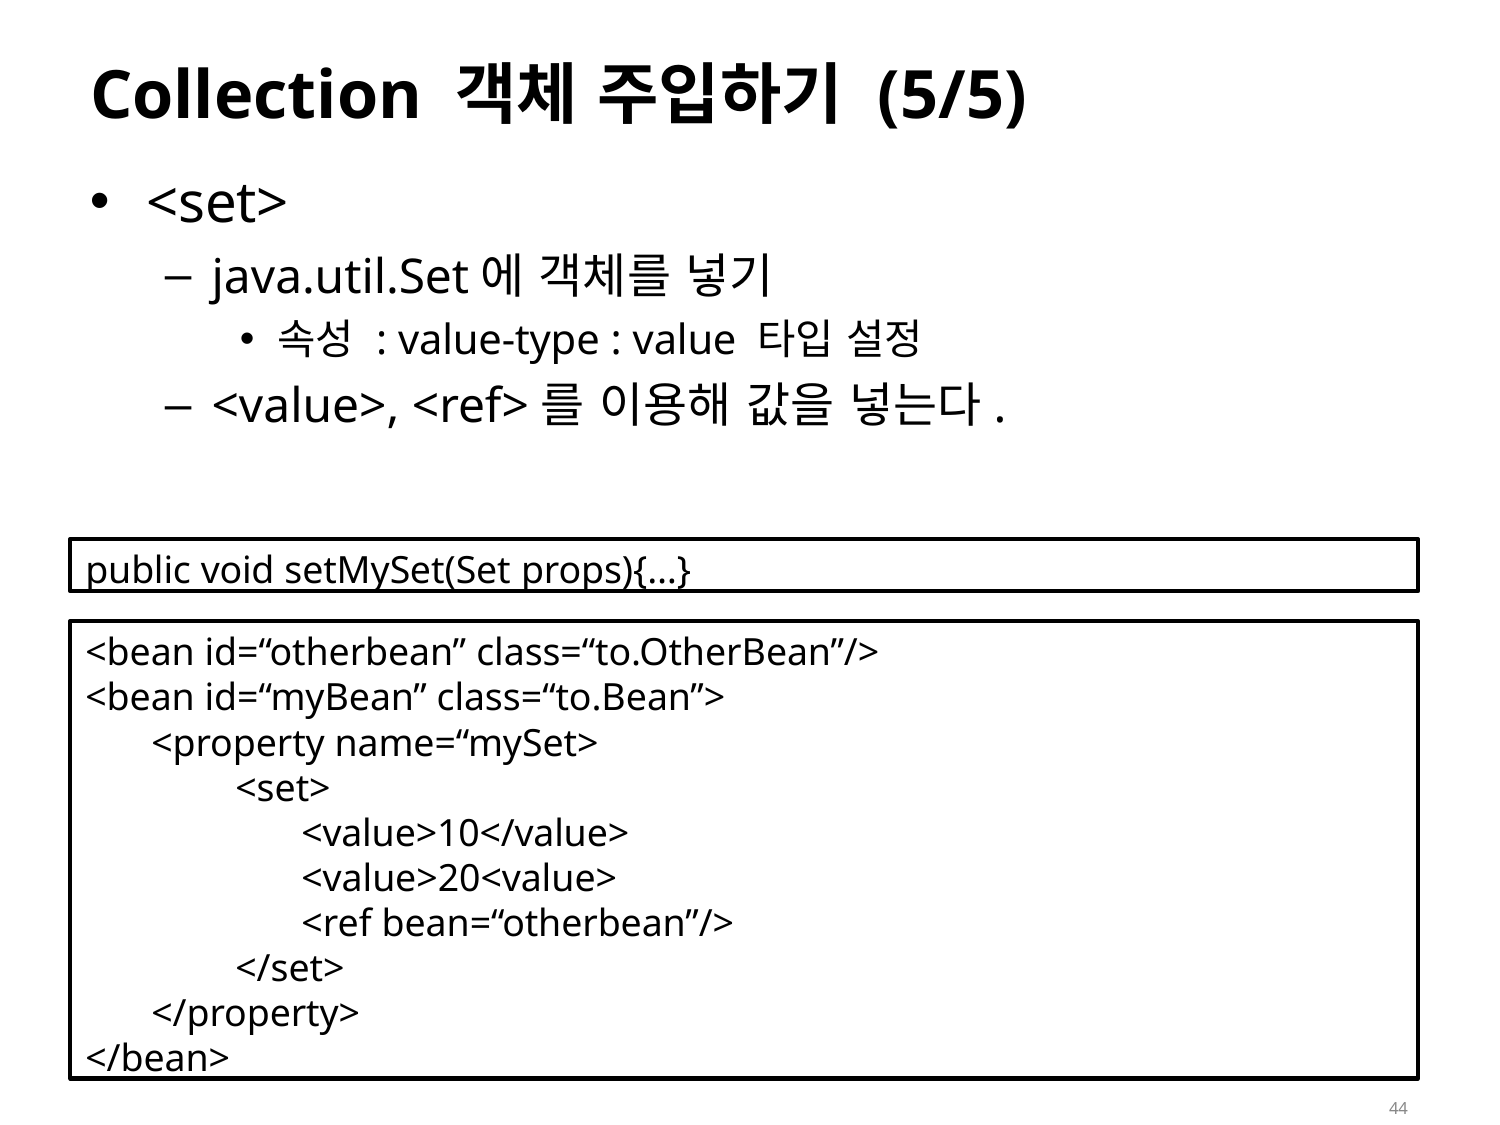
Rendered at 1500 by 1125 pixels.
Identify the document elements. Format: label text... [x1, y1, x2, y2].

text_box <bean id=“otherbean” class=“to.OtherBean”/> <bean id=“myBean” class=“to.Bean”> <property name=“mySet> <set> <value>10</value> <value>20<value> <ref bean=“otherbean”/> </set> </property> </bean> [70, 621, 1418, 1079]
text_box <set> java.util.Set에 객체를 넣기 속성 : value-type : value 타입 설정 <value>, <ref>를 이용해 값을 넣는다. [87, 150, 1100, 433]
text_box public void setMySet(Set props){…} [70, 539, 1418, 592]
title Collection 객체 주입하기 (5/5) [87, 49, 1033, 150]
text_box 44 [1379, 1094, 1419, 1121]
